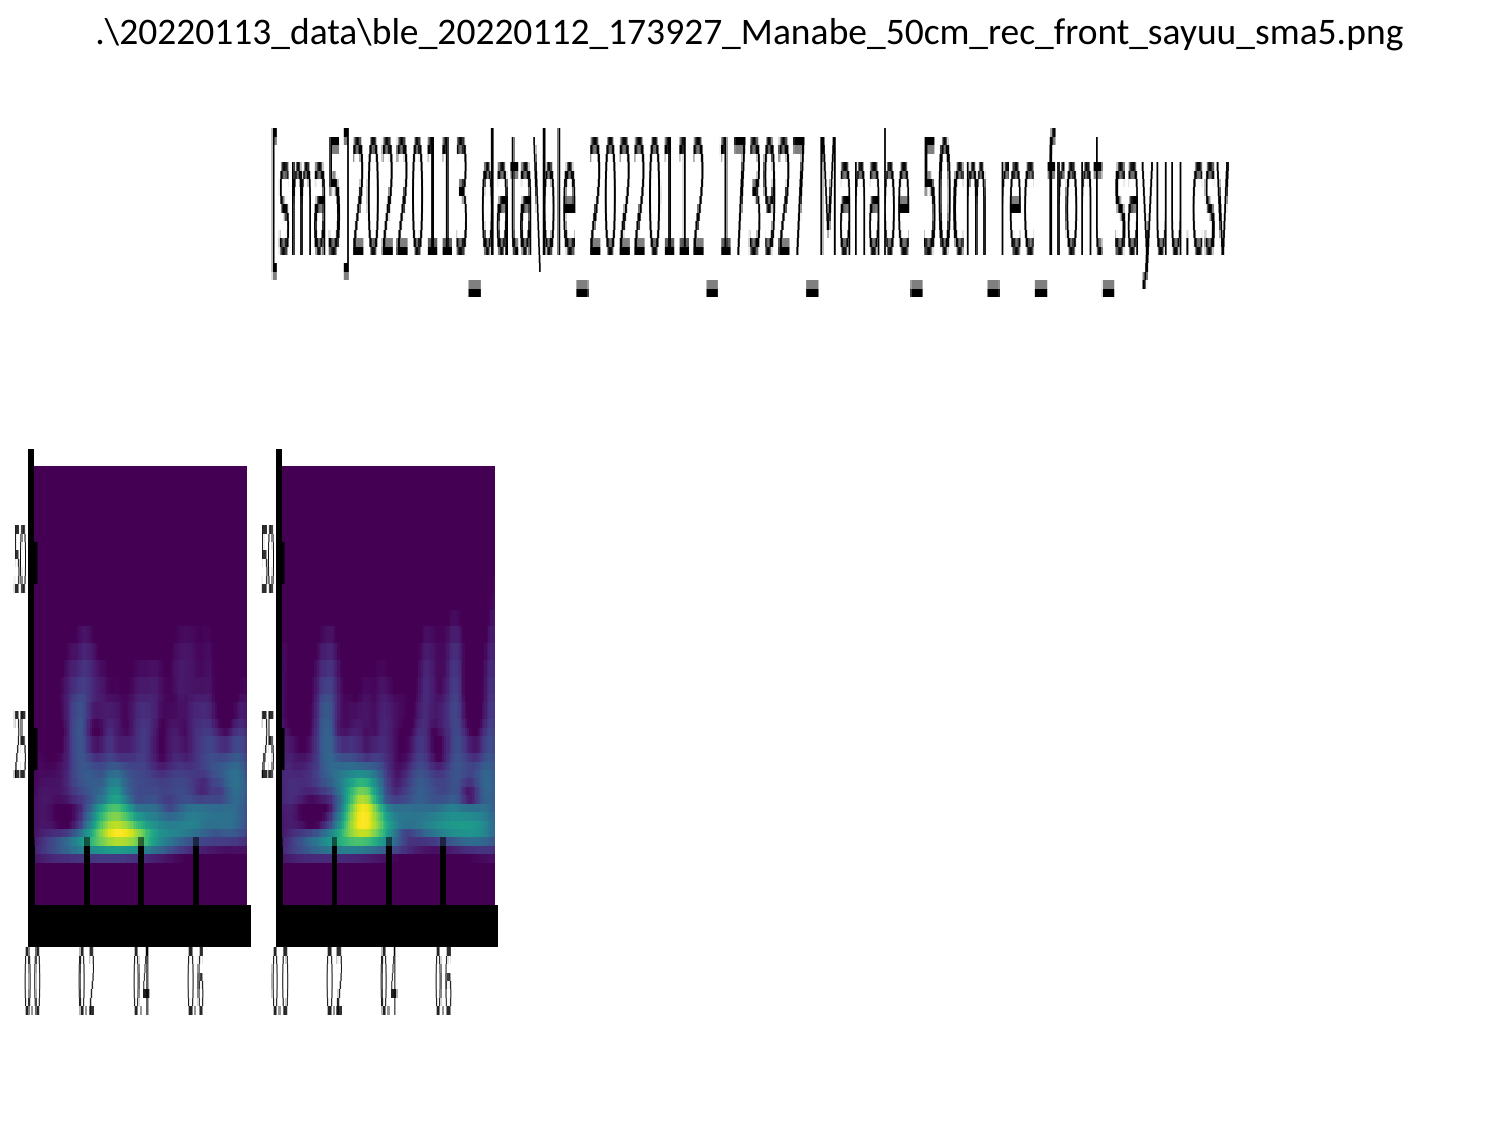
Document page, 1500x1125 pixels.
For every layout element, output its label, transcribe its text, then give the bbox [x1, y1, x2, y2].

text_box .\20220113_data\ble_20220112_173927_Manabe_50cm_rec_front_sayuu_sma5.png [80, 0, 1420, 60]
picture [0, 112, 1500, 1125]
